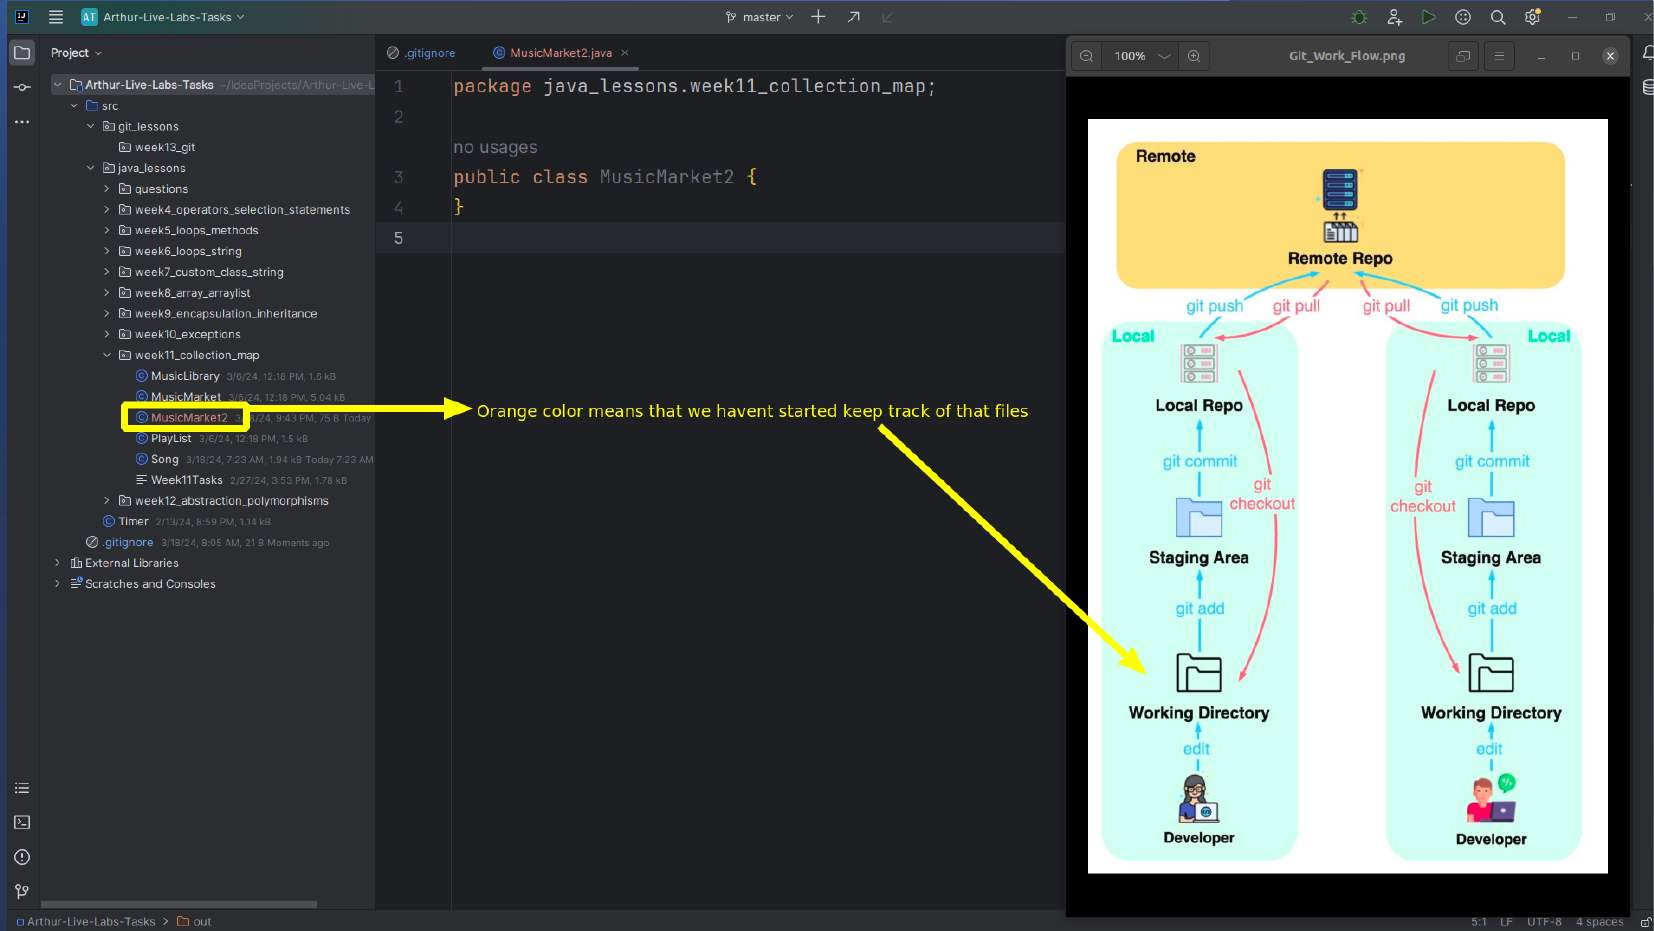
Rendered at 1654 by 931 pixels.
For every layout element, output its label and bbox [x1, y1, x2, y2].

text_box [0, 0, 6, 266]
picture [6, 1, 1654, 931]
